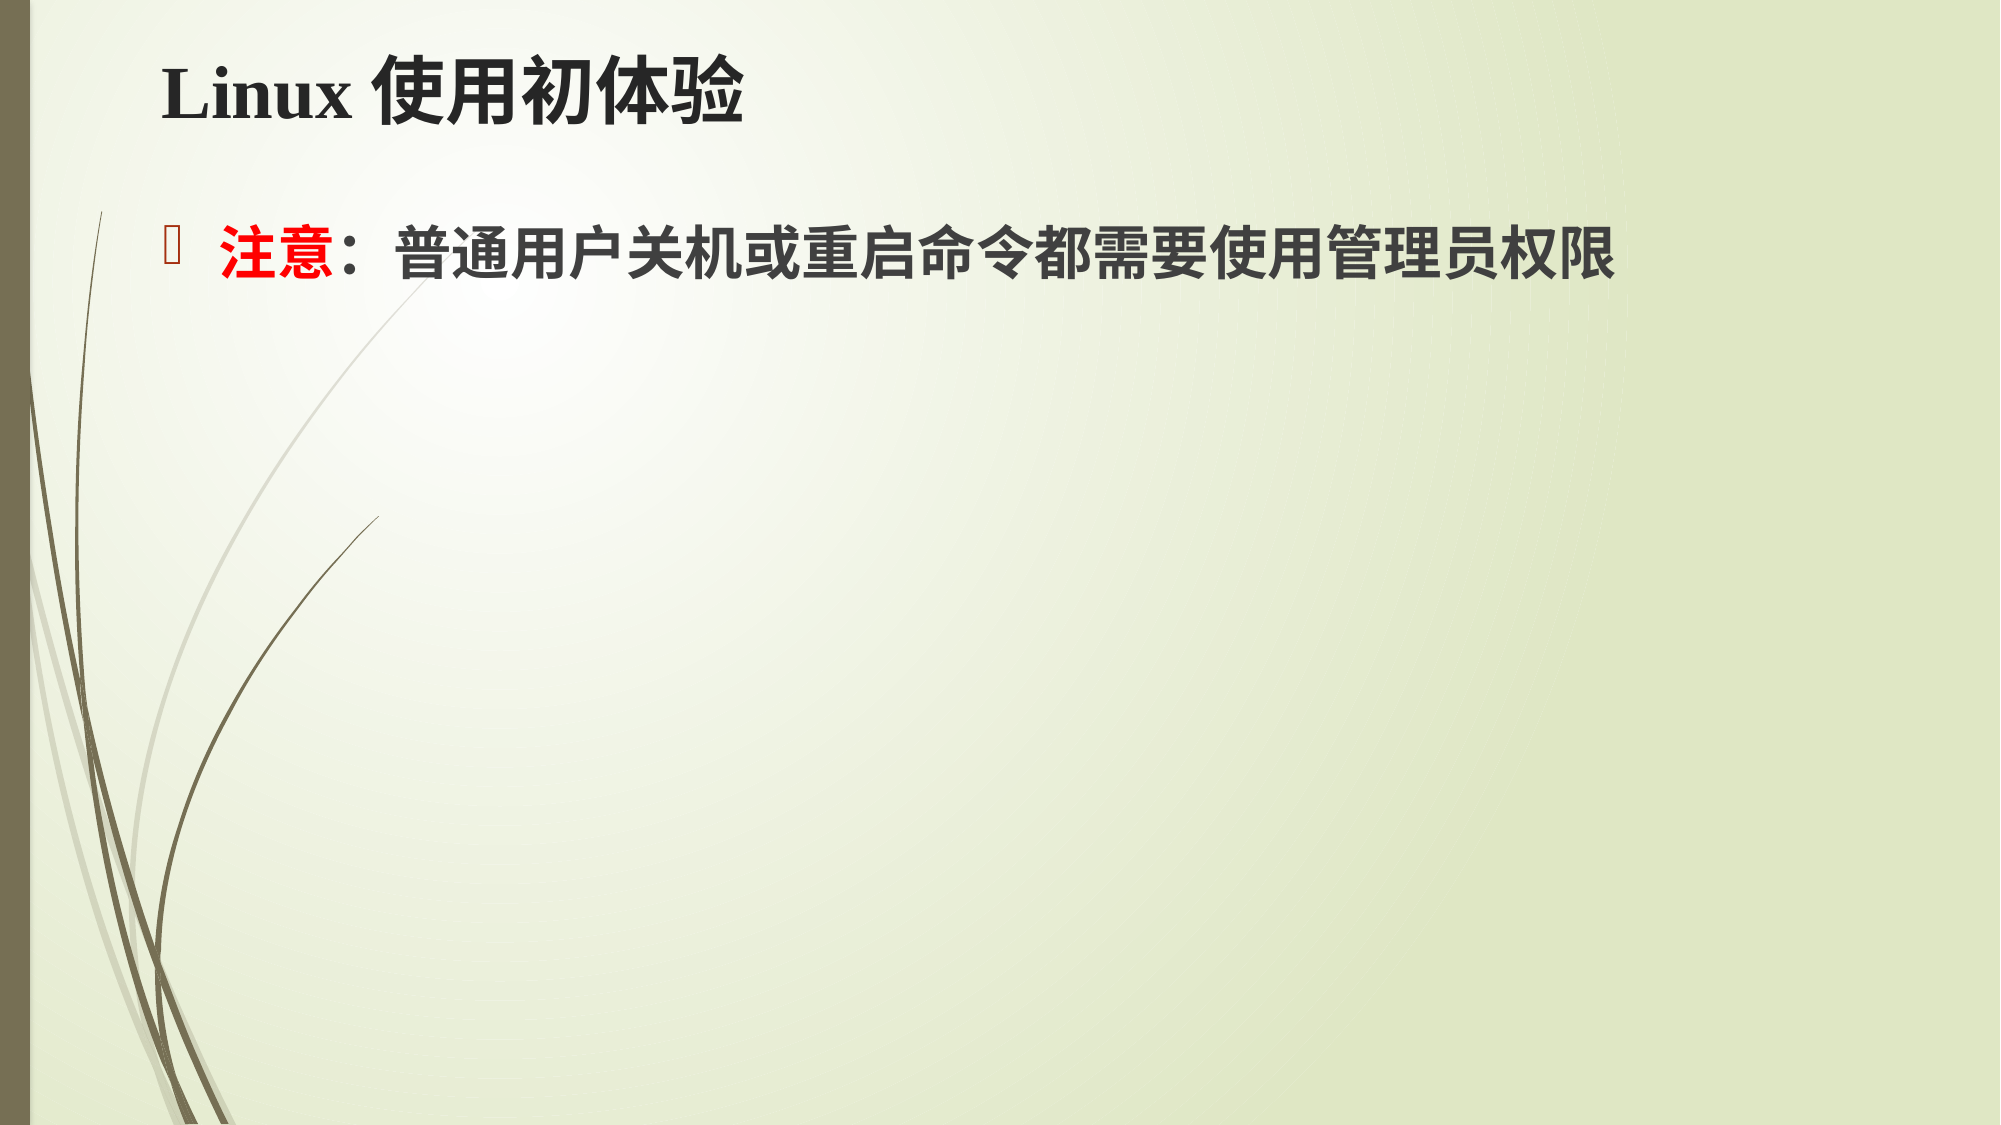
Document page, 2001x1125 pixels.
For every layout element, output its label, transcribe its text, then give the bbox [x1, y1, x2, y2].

list 注意：普通用户关机或重启命令都需要使用管理员权限 [147, 187, 1892, 1040]
title Linux使用初体验 [146, 35, 1882, 163]
